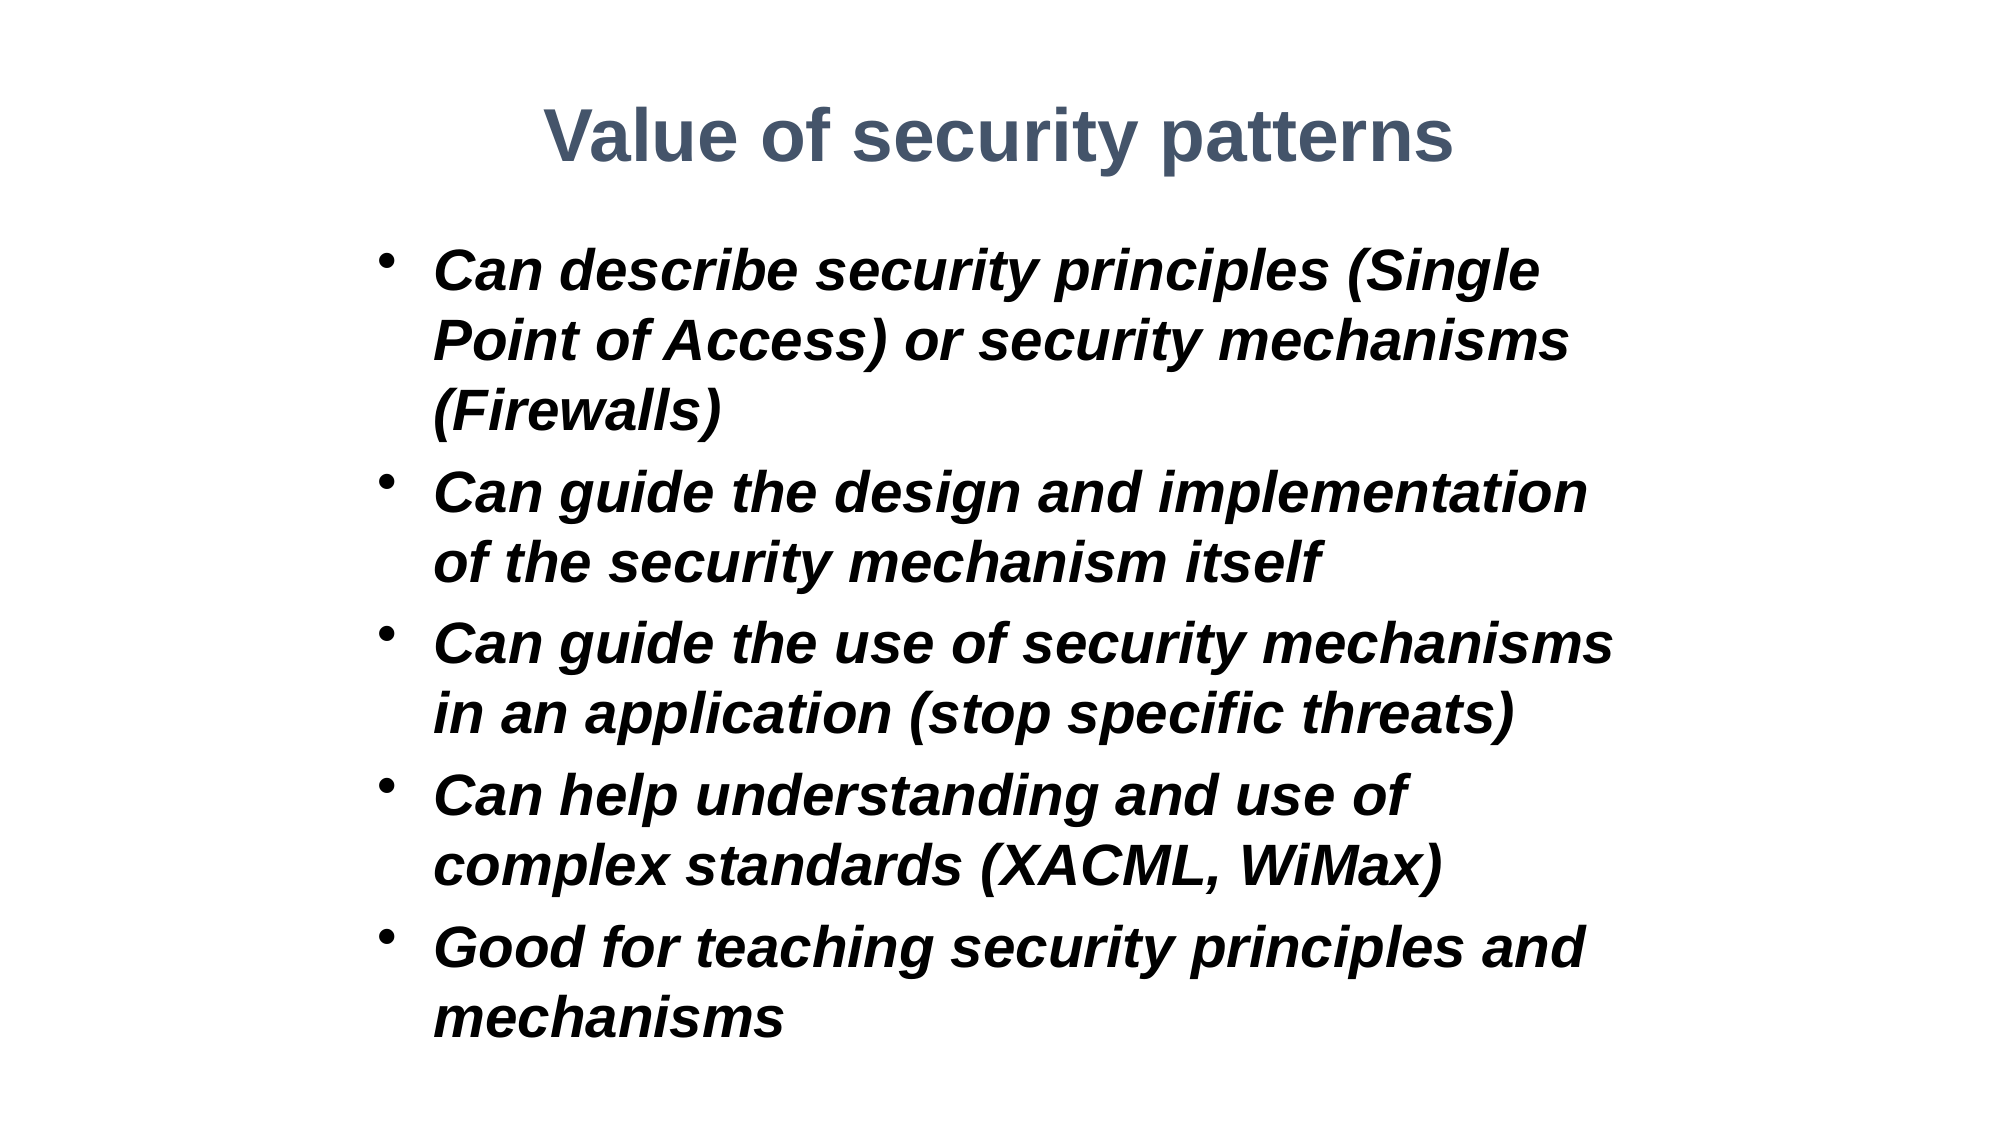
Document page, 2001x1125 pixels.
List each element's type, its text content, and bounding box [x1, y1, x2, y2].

text_box Value of security patterns [362, 37, 1638, 224]
text_box Can describe security principles (Single Point of Access) or security mechanisms (Firewalls) Can guide the design and implementation of the security mechanism itself Can guide the use of security mechanisms in an application (stop specific threats) Can help understanding and use of complex standards (XACML, WiMax) Good for teaching security principles and mechanisms [362, 224, 1638, 1013]
